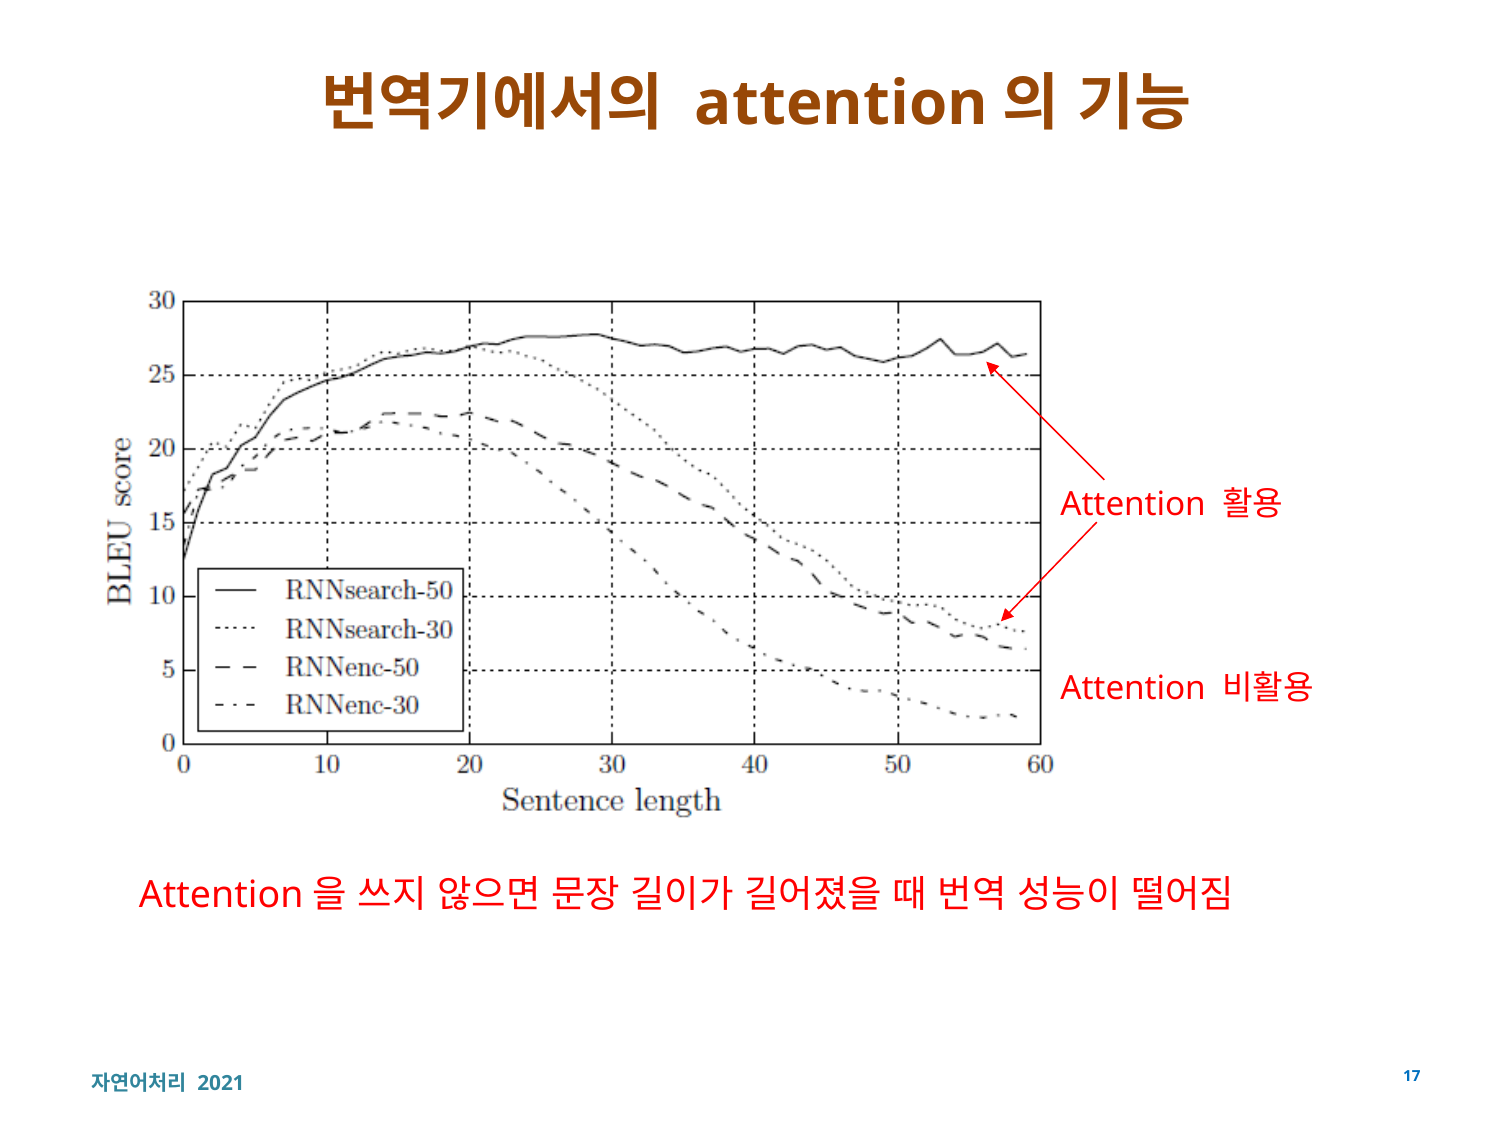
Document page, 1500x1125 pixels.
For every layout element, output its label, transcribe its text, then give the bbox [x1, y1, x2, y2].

picture [88, 278, 1081, 847]
title 번역기에서의 attention의 기능 [76, 54, 1437, 145]
text_box Attention 활용 [1087, 460, 1341, 544]
text_box Attention 비활용 [1087, 645, 1341, 728]
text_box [985, 361, 1105, 480]
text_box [1000, 521, 1097, 622]
text_box Attention을 쓰지 않으면 문장 길이가 길어졌을 때 번역 성능이 떨어짐 [123, 838, 1353, 946]
